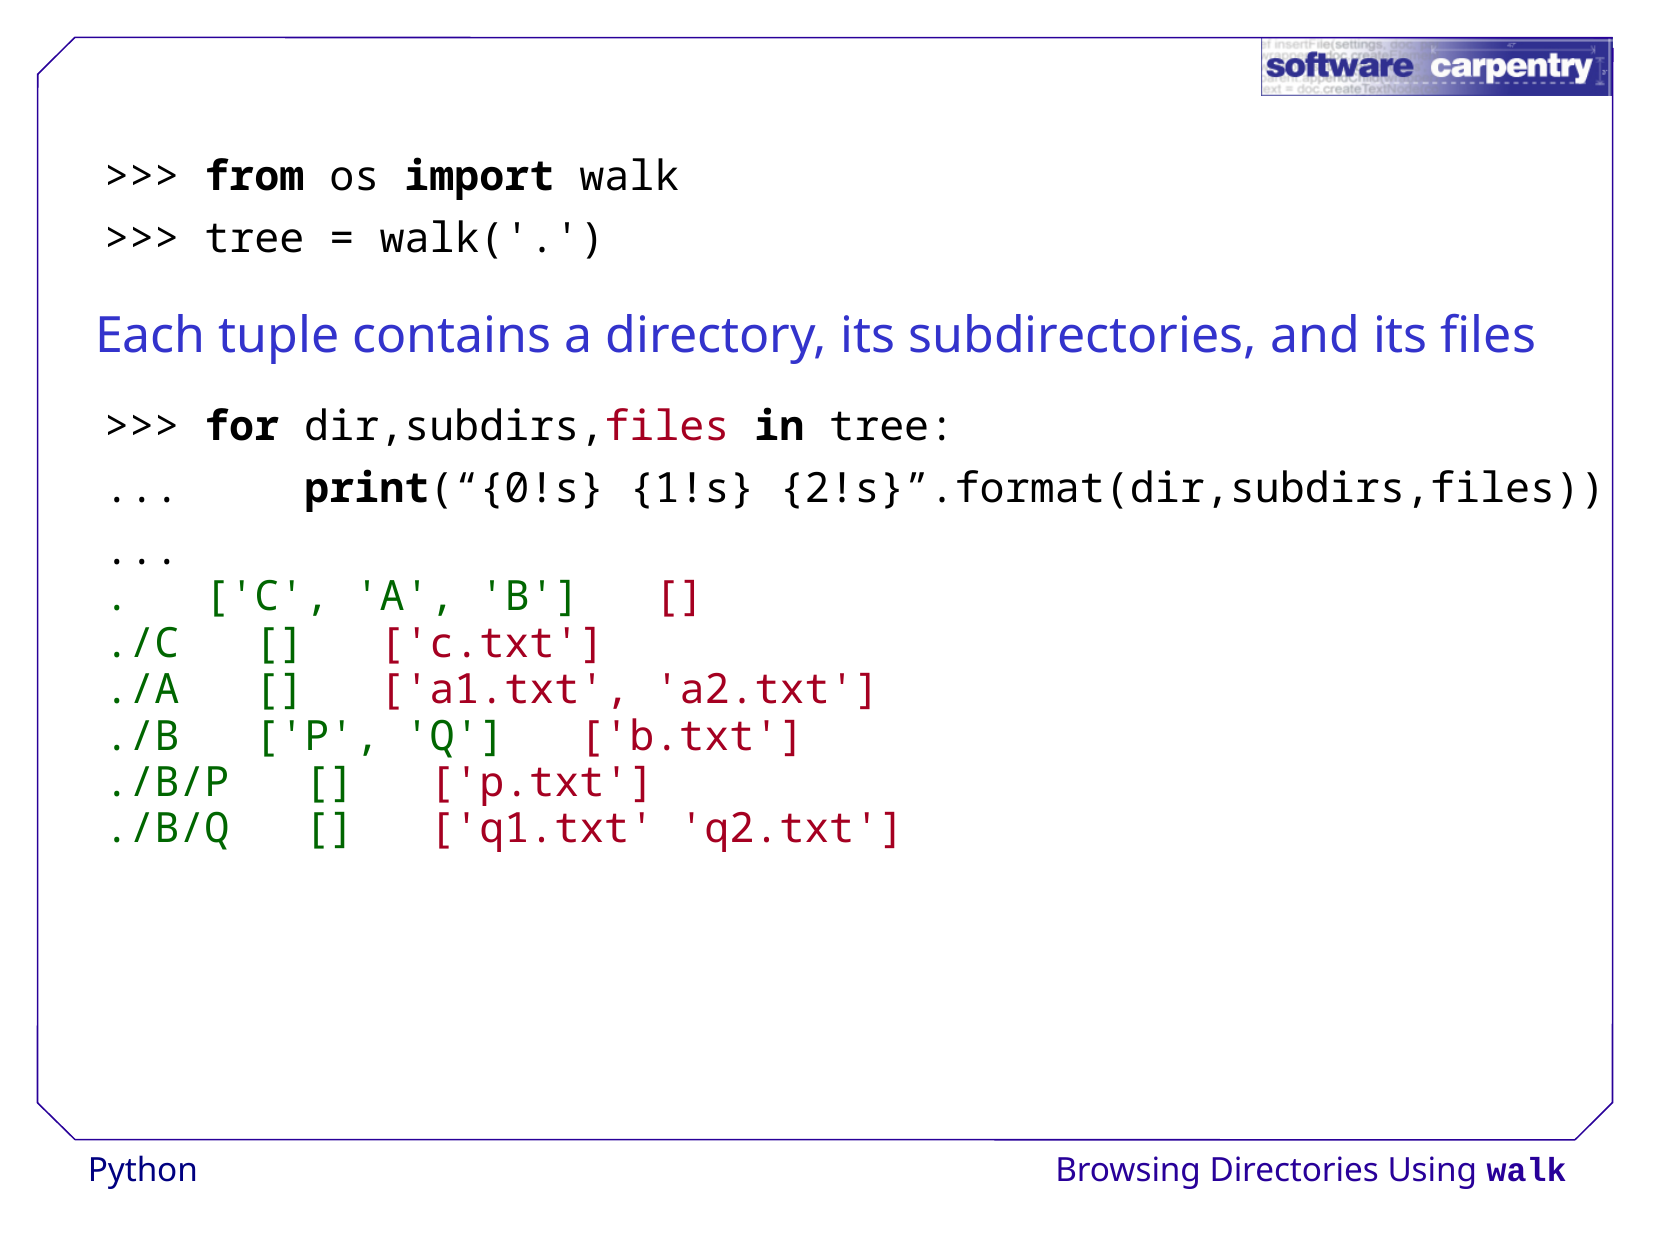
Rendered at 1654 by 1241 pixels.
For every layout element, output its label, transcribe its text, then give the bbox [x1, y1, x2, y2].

text_box Each tuple contains a directory, its subdirectories, and its files [80, 279, 1404, 375]
text_box >>> from os import walk >>> tree = walk('.') >>> for dir,subdirs,files in tree: ... print(“{0!s} {1!s} {2!s}”.format(dir,subdirs,files)) ... . ['C', 'A', 'B'] [] ./C [] ['c.txt'] ./A [] ['a1.txt', 'a2.txt'] ./B ['P', 'Q'] ['b.txt'] ./B/P [] ['p.txt'] ./B/Q [] ['q1.txt' 'q2.txt'] [89, 128, 1512, 1036]
picture [1261, 39, 1613, 96]
